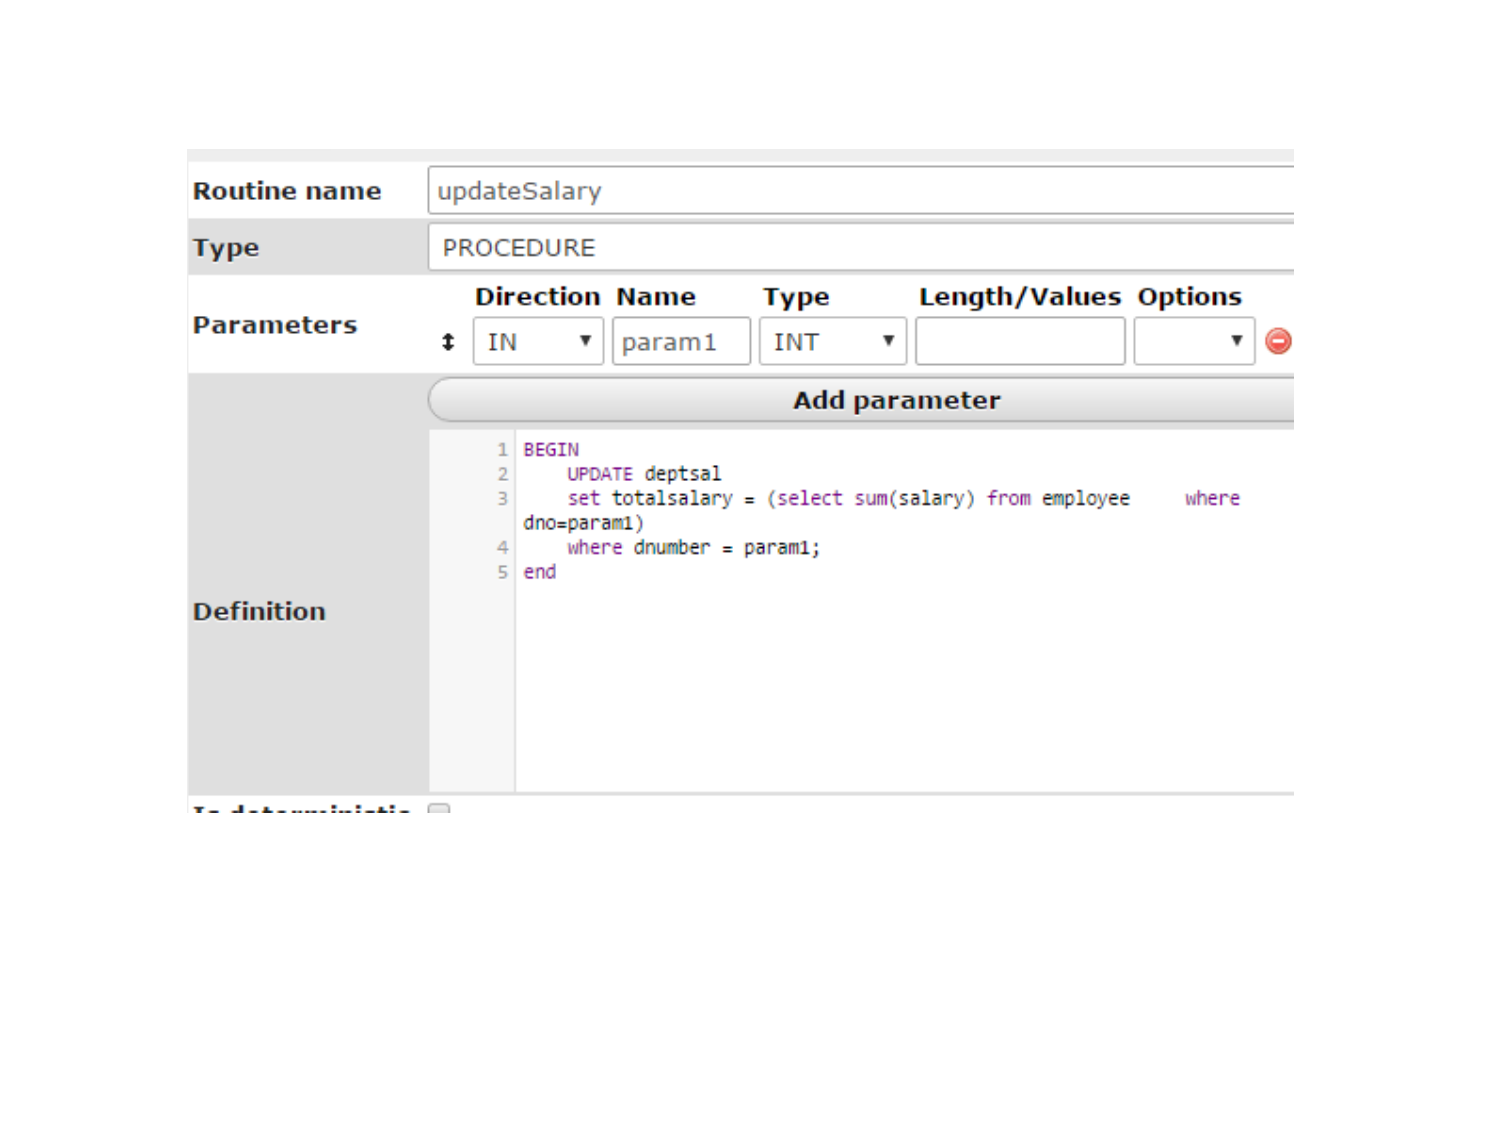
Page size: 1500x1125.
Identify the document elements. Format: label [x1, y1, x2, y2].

picture [186, 149, 1294, 813]
